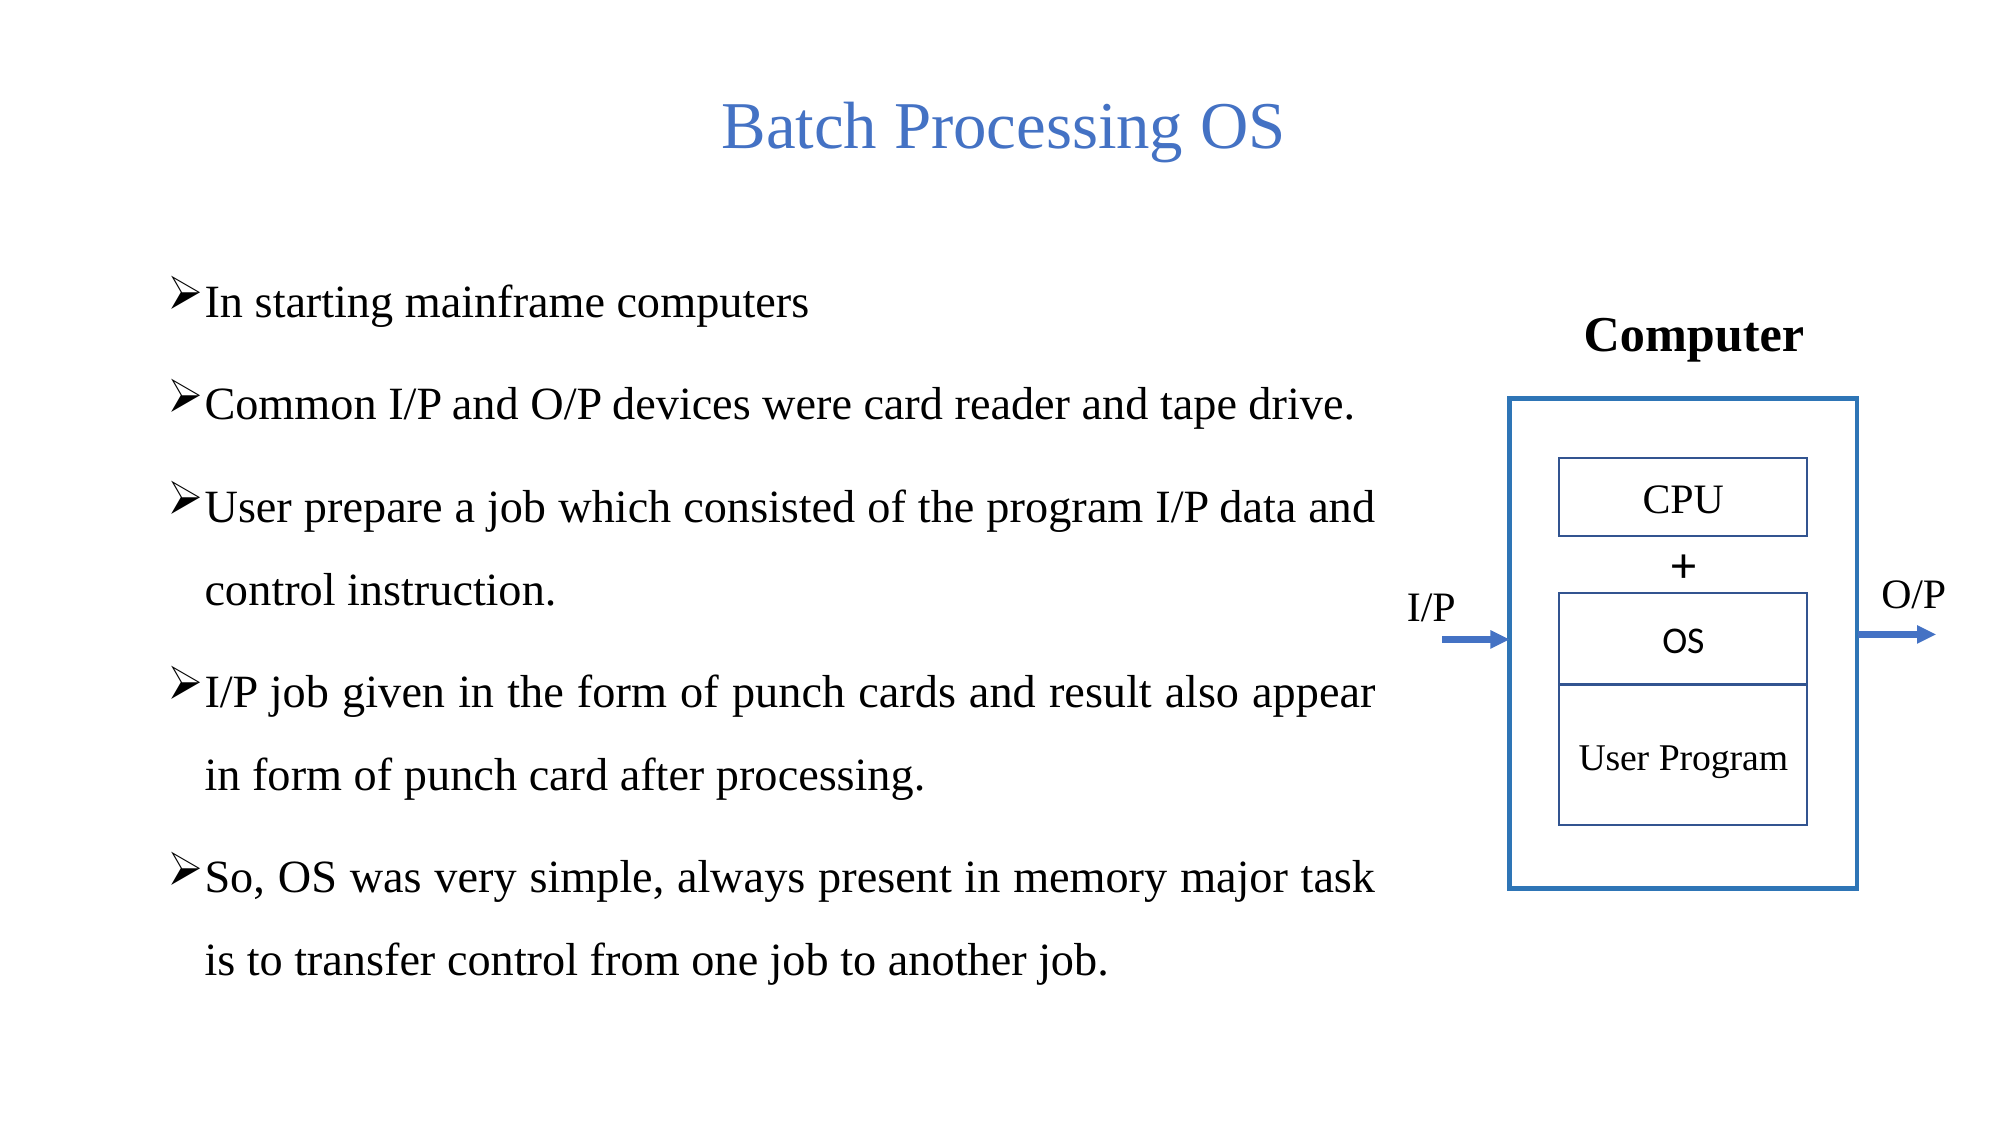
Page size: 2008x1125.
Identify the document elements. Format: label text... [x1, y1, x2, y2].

list In starting mainframe computers Common I/P and O/P devices were card reader and tape drive. User prepare a job which consisted of the program I/P data and control instruction. I/P job given in the form of punch cards and result also appear in form of punch card after processing. So, OS was very simple, always present in memory major task is to transfer control from one job to another job. [152, 236, 1392, 1052]
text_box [1392, 293, 1963, 889]
title Batch Processing OS [138, 57, 1870, 196]
